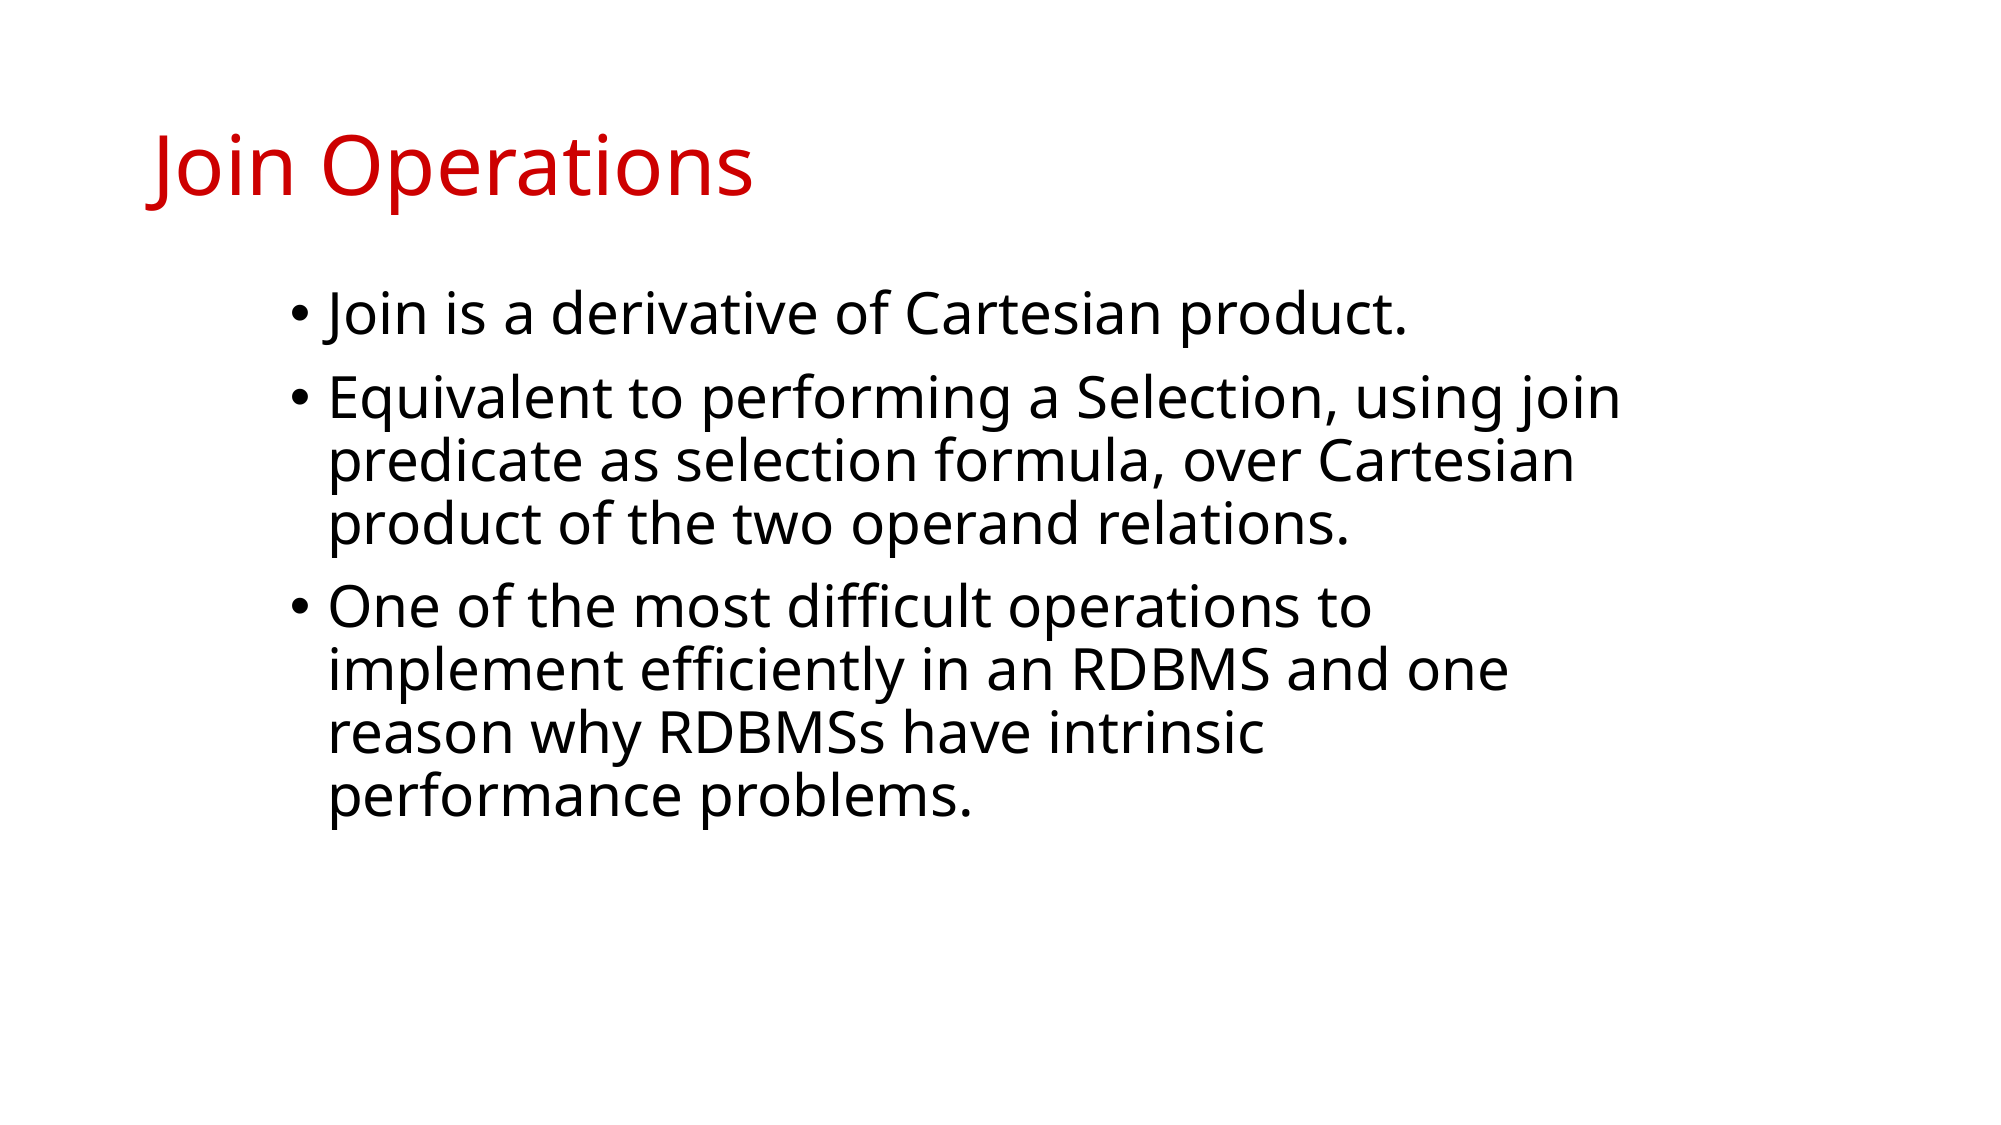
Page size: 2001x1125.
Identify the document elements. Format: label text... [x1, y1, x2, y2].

title Join Operations [137, 59, 1863, 278]
list Join is a derivative of Cartesian product. Equivalent to performing a Selection, using join predicate as selection formula, over Cartesian product of the two operand relations. One of the most difficult operations to implement efficiently in an RDBMS and one reason why RDBMSs have intrinsic performance problems. [275, 277, 1638, 979]
